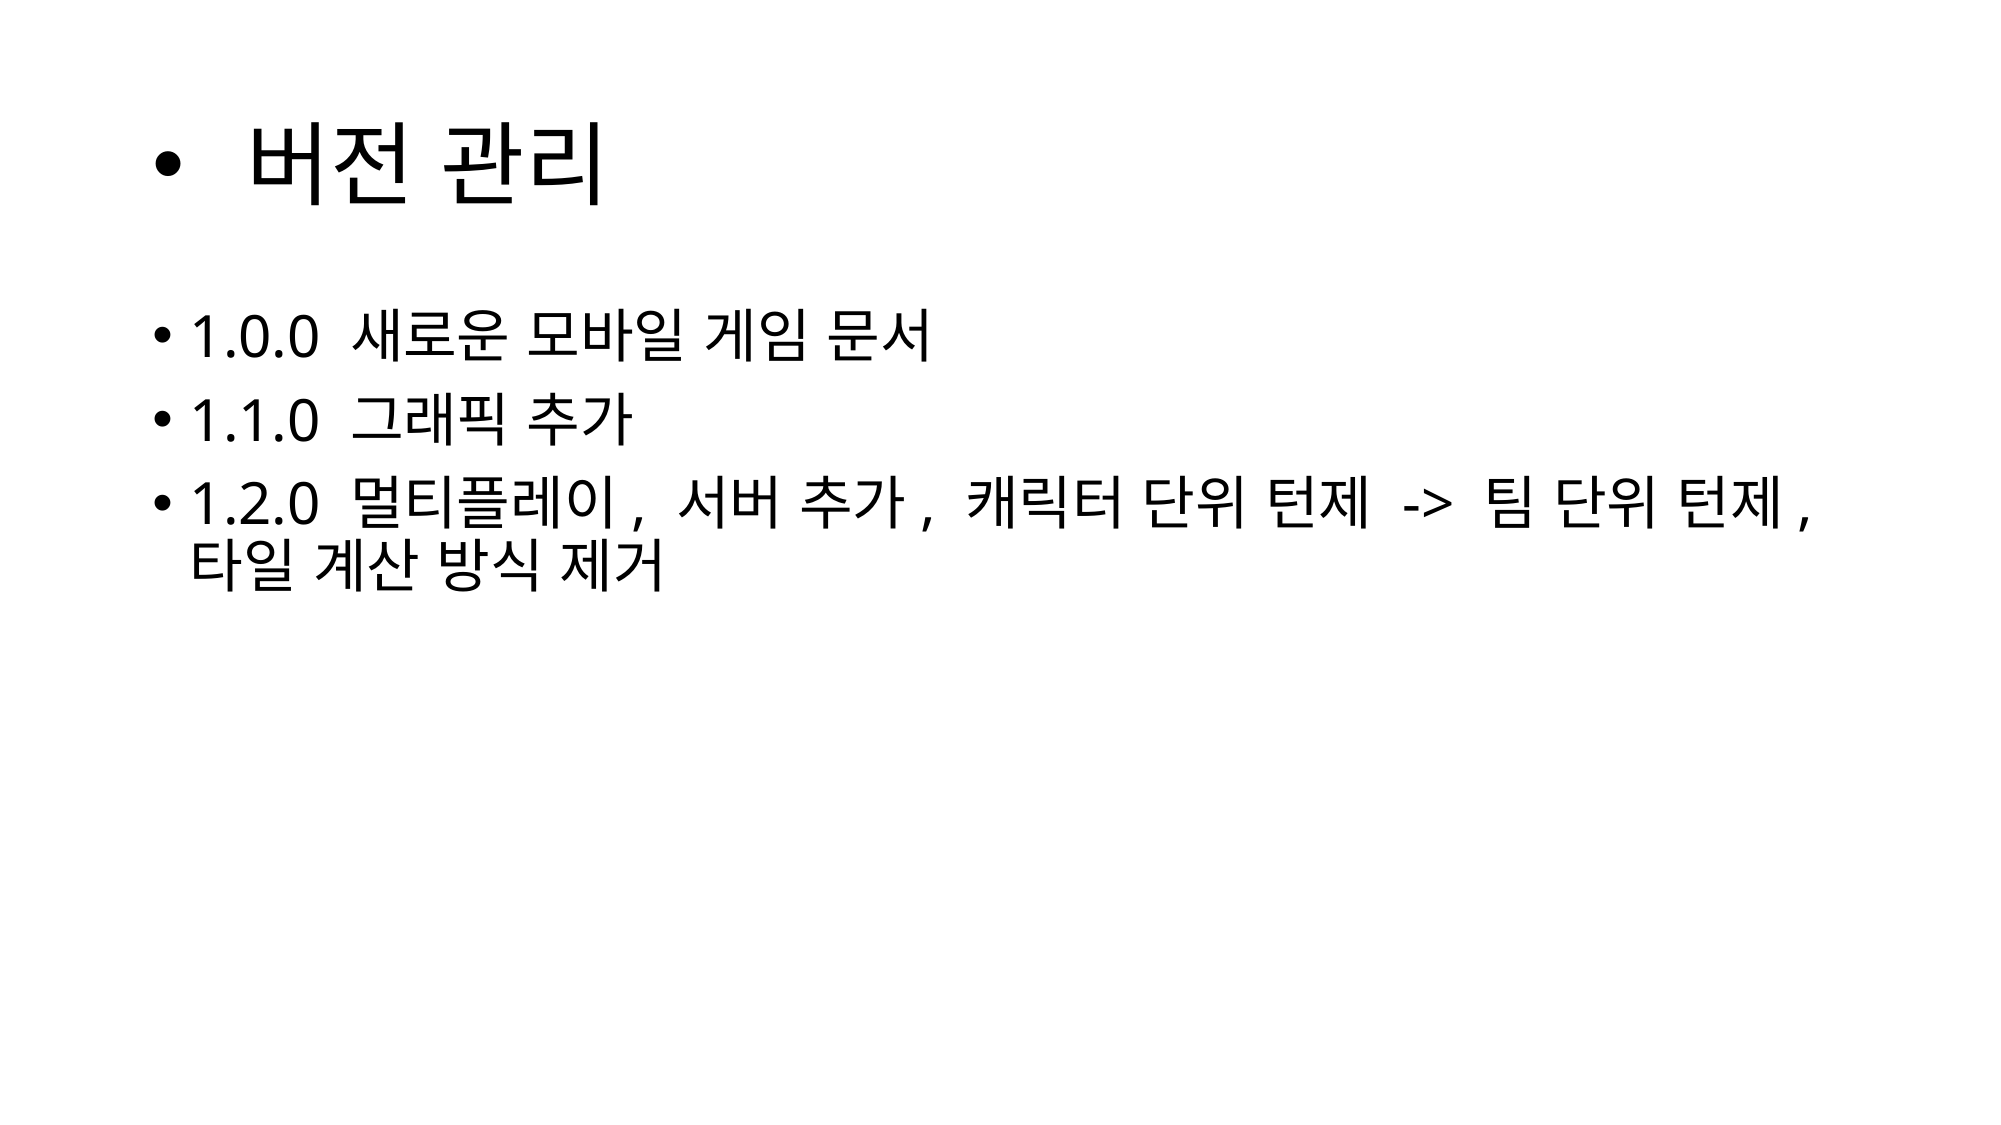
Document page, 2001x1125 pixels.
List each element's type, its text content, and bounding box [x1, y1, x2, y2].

list 1.0.0 새로운 모바일 게임 문서 1.1.0 그래픽 추가 1.2.0 멀티플레이, 서버 추가, 캐릭터 단위 턴제 -> 팀 단위 턴제, 타일 계산 방식 제거 [137, 299, 1863, 1014]
title 버전 관리 [137, 59, 1863, 278]
